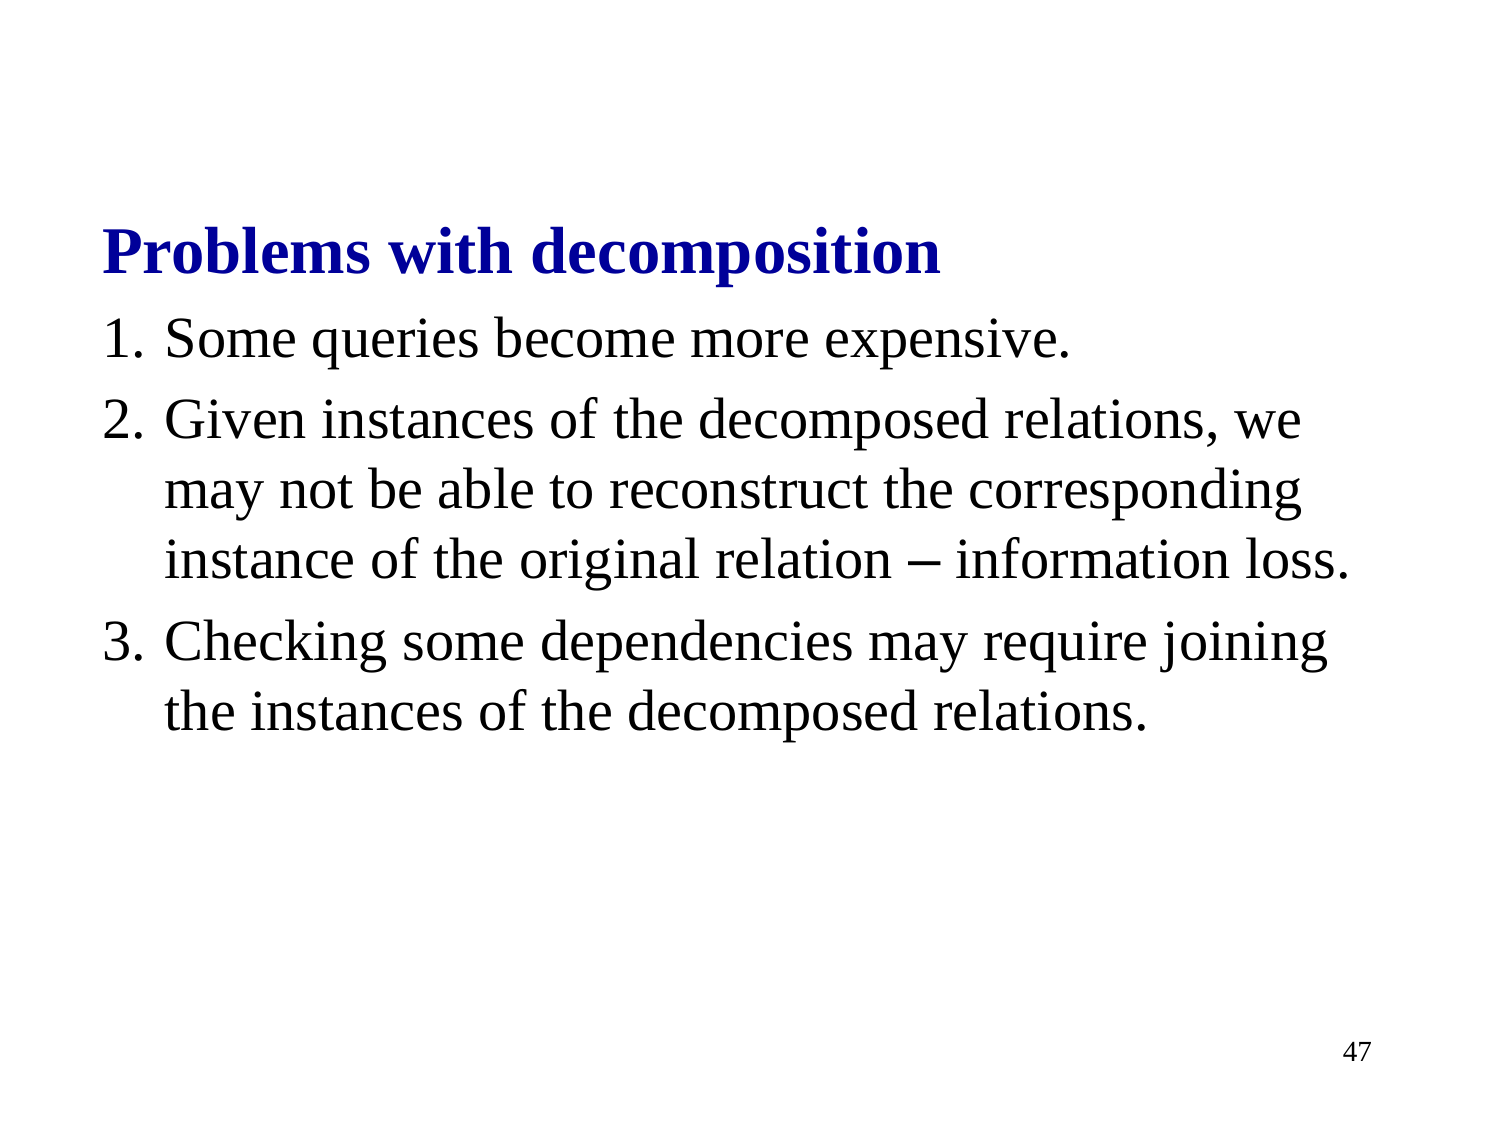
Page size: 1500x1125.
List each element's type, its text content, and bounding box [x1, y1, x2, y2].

text_box Problems with decomposition Some queries become more expensive. Given instances of the decomposed relations, we may not be able to reconstruct the corresponding instance of the original relation – information loss. Checking some dependencies may require joining the instances of the decomposed relations. [87, 199, 1400, 938]
slide_number 47 [1074, 1024, 1388, 1101]
